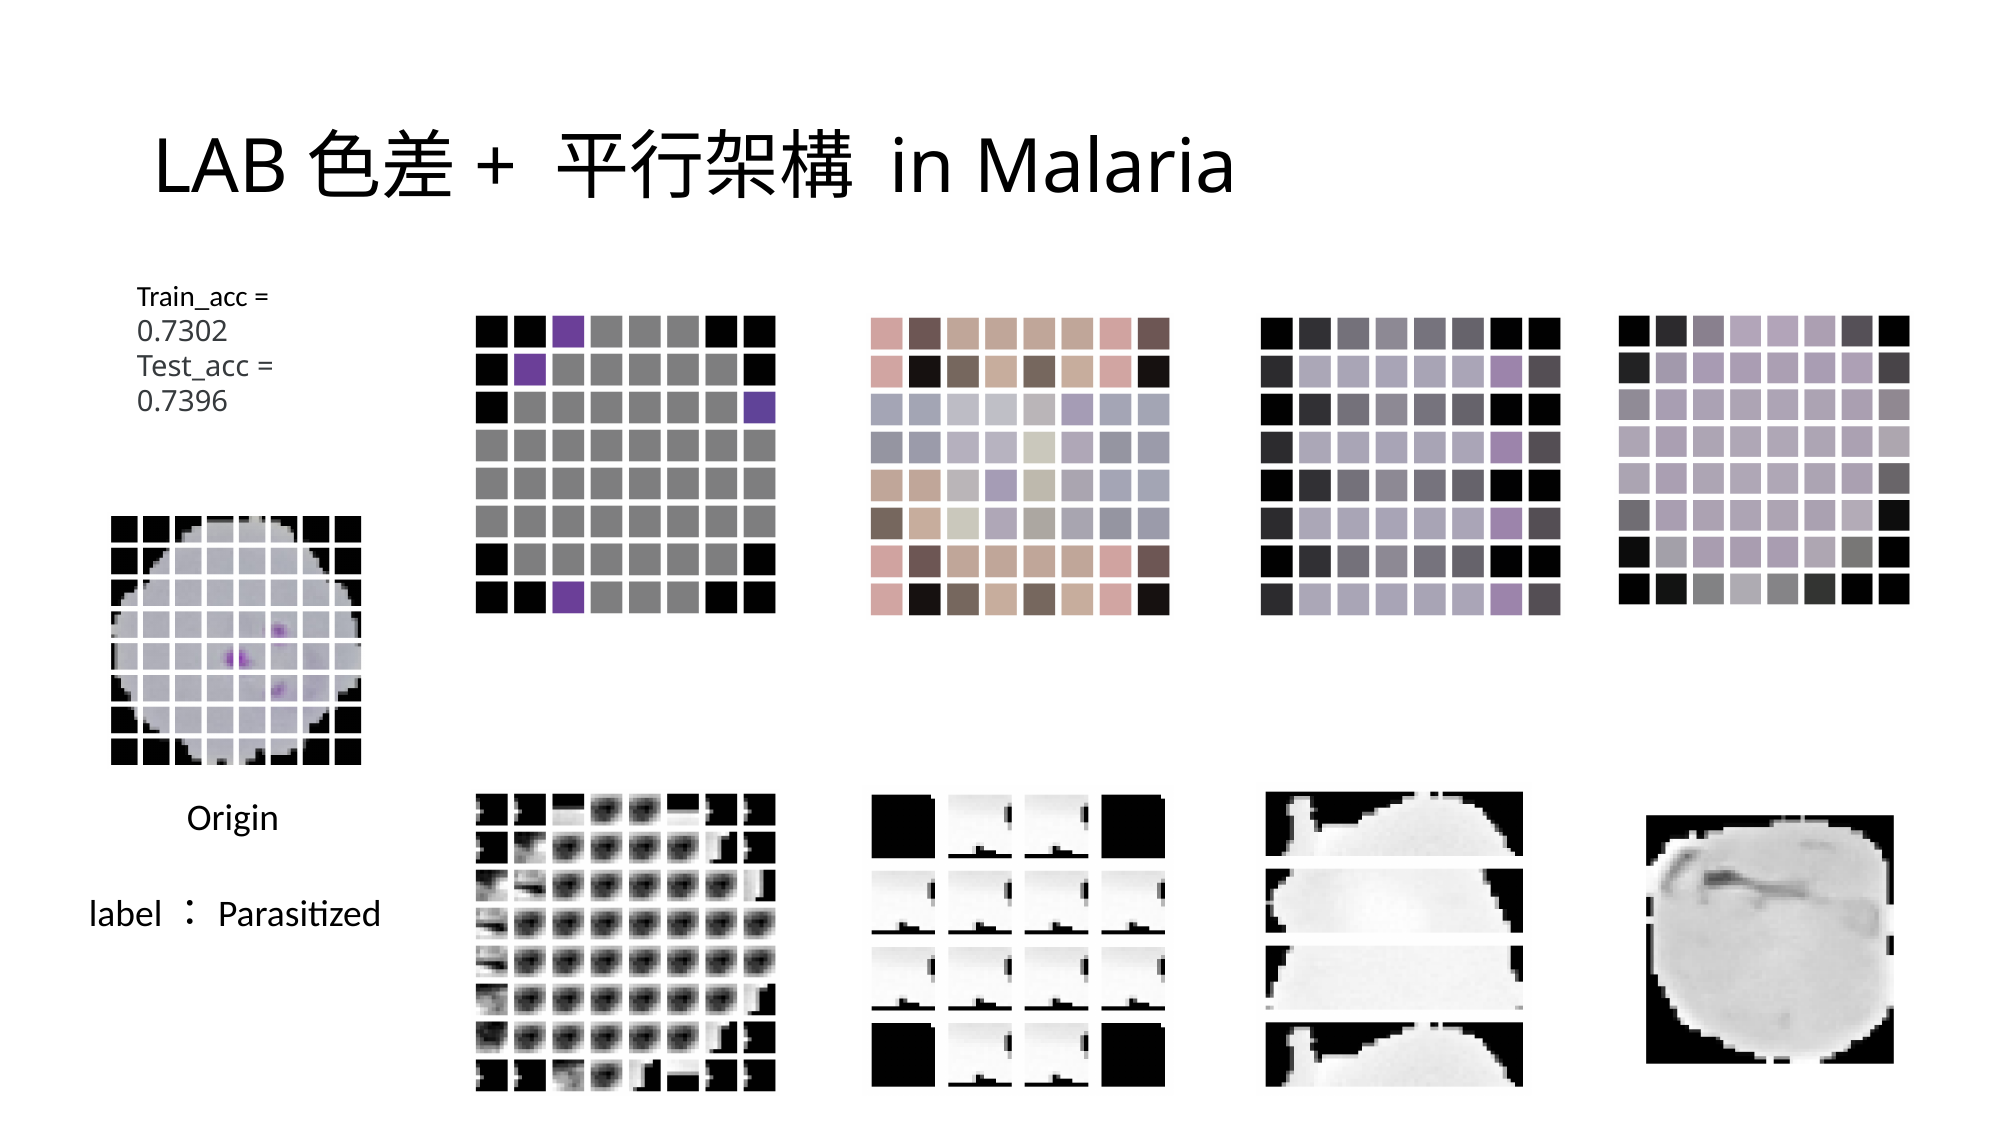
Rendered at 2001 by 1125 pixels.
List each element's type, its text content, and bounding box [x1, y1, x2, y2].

picture [1614, 783, 1926, 1096]
picture [471, 789, 780, 1096]
picture [862, 785, 1174, 1096]
picture [1256, 313, 1565, 620]
text_box label：Parasitized [74, 881, 399, 942]
picture [1614, 311, 1914, 609]
picture [1256, 782, 1532, 1096]
picture [866, 313, 1174, 620]
text_box Train_acc = 0.7302 Test_acc = 0.7396 [122, 270, 380, 425]
picture [471, 311, 780, 618]
text_box Origin [172, 785, 302, 845]
picture [107, 512, 365, 769]
title LAB色差+ 平行架構 in Malaria [137, 59, 1863, 278]
